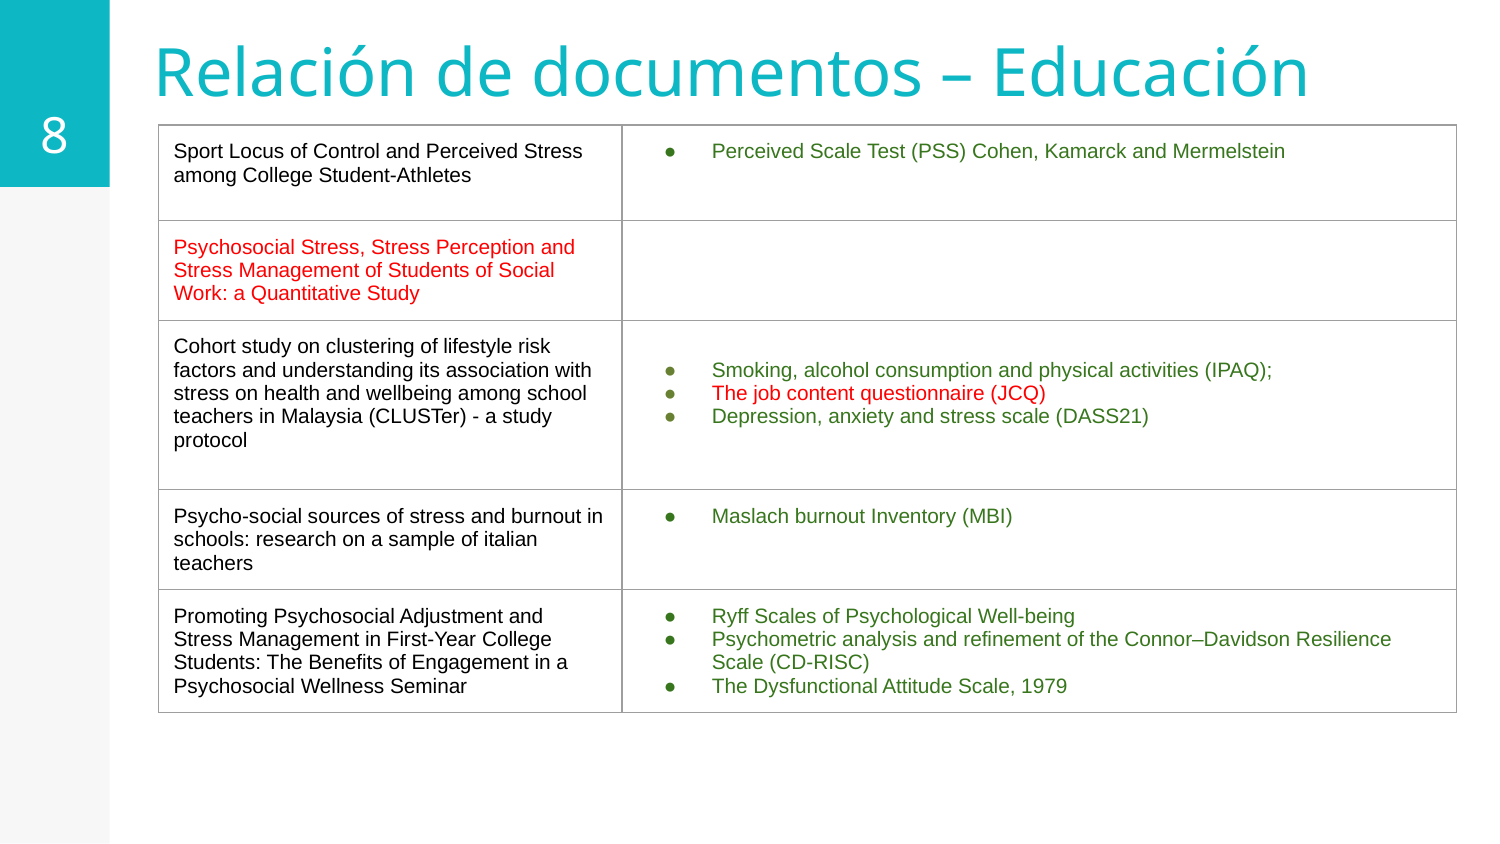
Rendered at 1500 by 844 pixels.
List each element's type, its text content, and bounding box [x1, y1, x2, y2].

table_cell Psycho-social sources of stress and burnout in schools: research on a sample of italian teachers [159, 490, 621, 589]
table_cell [623, 221, 1456, 320]
table_header Perceived Scale Test (PSS) Cohen, Kamarck and Mermelstein [623, 126, 1456, 220]
text_box 8 [0, 0, 110, 187]
table_cell Cohort study on clustering of lifestyle risk factors and understanding its association with stress on health and wellbeing among school teachers in Malaysia (CLUSTer) - a study protocol [159, 321, 621, 489]
table_header Sport Locus of Control and Perceived Stress among College Student-Athletes [159, 126, 621, 220]
table_cell Maslach burnout Inventory (MBI) [623, 490, 1456, 589]
table_cell Ryff Scales of Psychological Well-being Psychometric analysis and refinement of the Connor–Davidson Resilience Scale (CD-RISC) The Dysfunctional Attitude Scale, 1979 [623, 590, 1456, 712]
table_cell Psychosocial Stress, Stress Perception and Stress Management of Students of Social Work: a Quantitative Study [159, 221, 621, 320]
text_box Relación de documentos – Educación [138, 13, 1367, 126]
table_cell Smoking, alcohol consumption and physical activities (IPAQ); The job content questionnaire (JCQ) Depression, anxiety and stress scale (DASS21) [623, 321, 1456, 489]
table_cell Promoting Psychosocial Adjustment and Stress Management in First-Year College Students: The Benefits of Engagement in a Psychosocial Wellness Seminar [159, 590, 621, 712]
